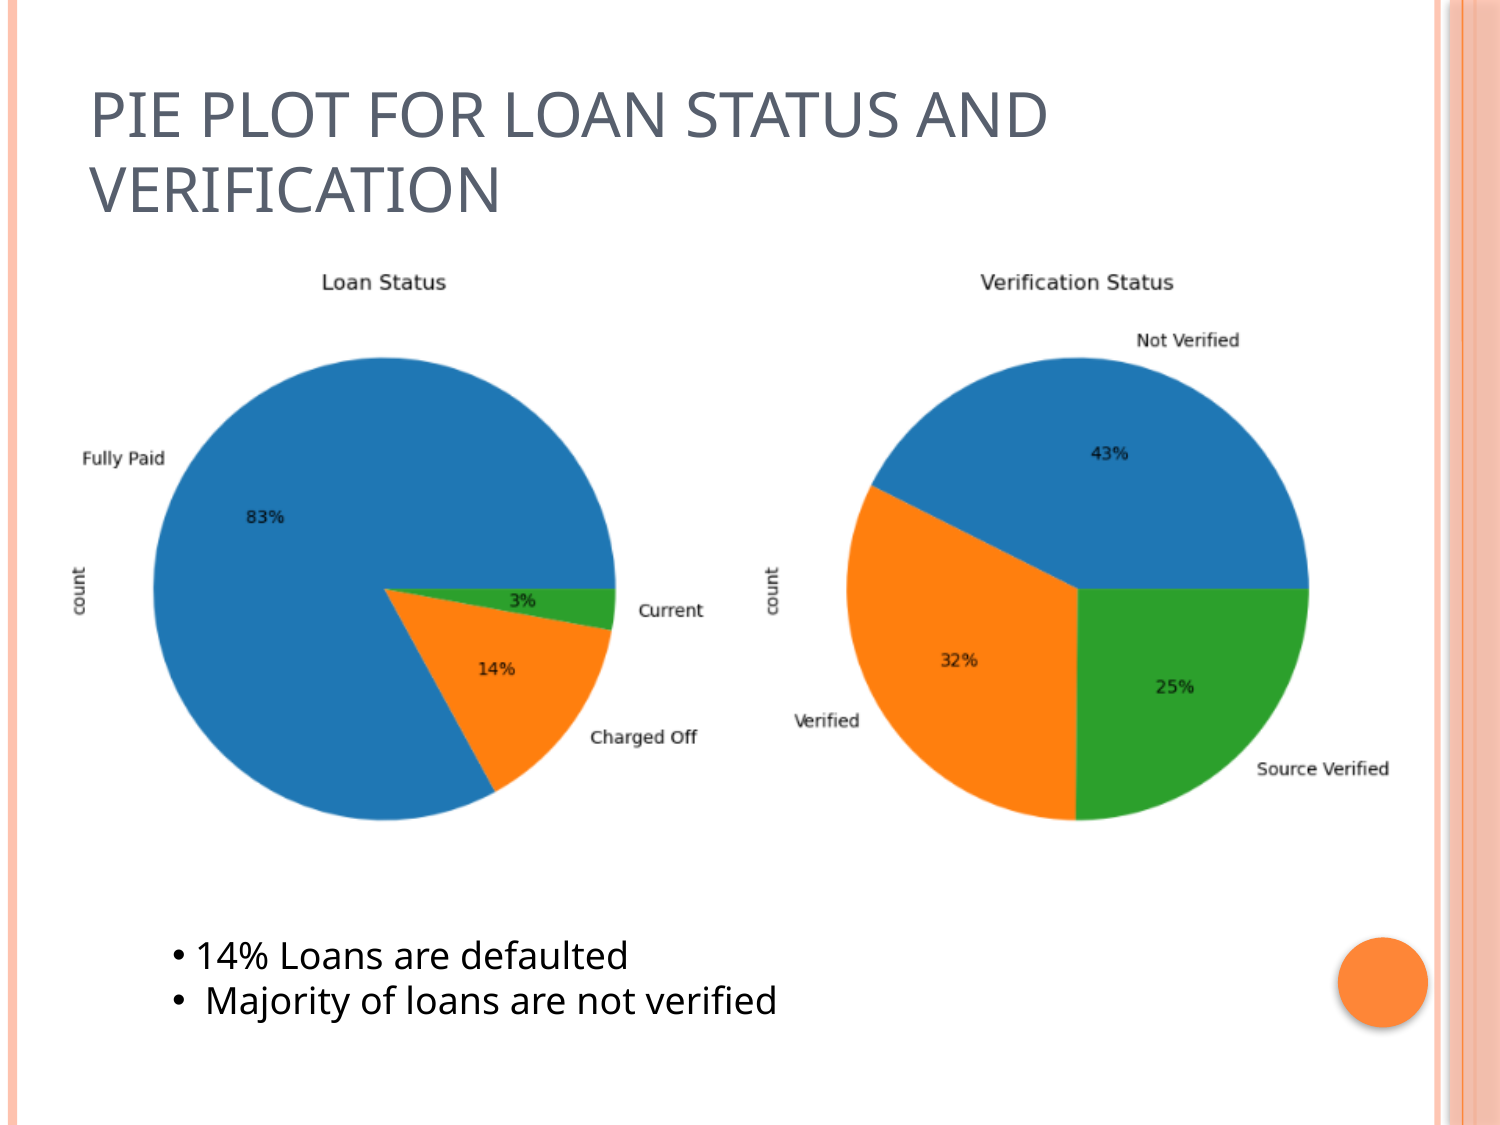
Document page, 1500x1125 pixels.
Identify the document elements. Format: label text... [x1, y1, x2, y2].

text_box 14% Loans are defaulted Majority of loans are not verified [157, 924, 794, 1030]
title Pie Plot For Loan Status and Verification [75, 45, 1300, 233]
picture [24, 261, 1398, 856]
